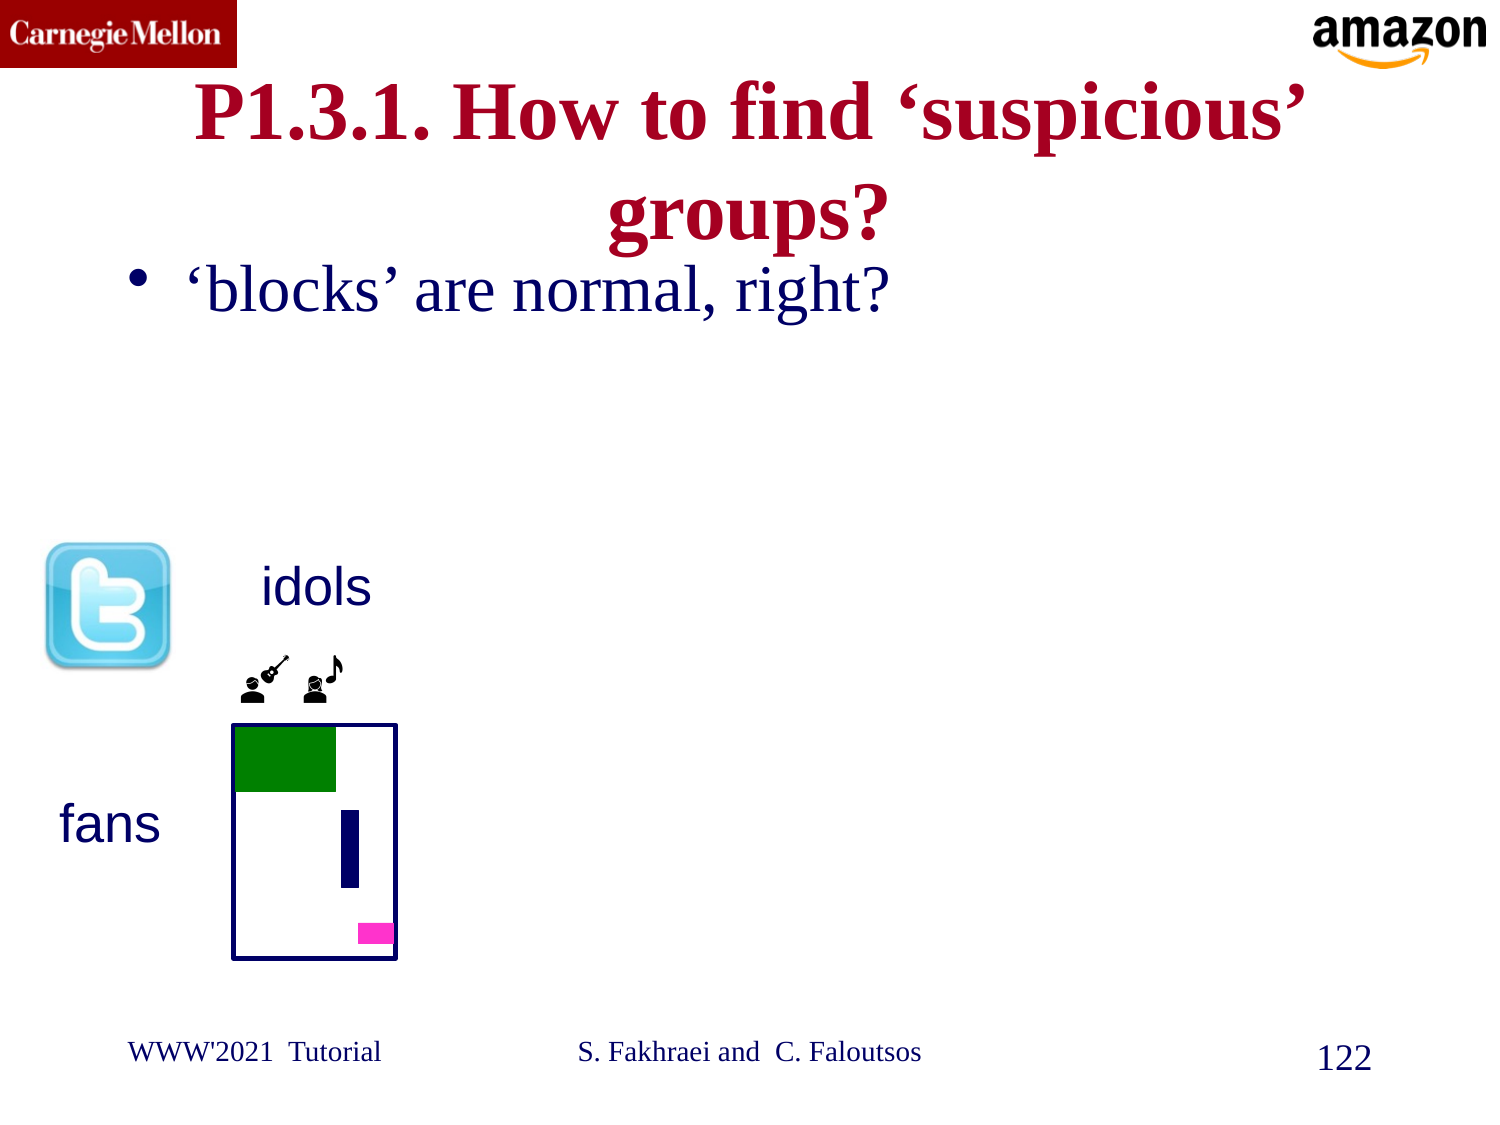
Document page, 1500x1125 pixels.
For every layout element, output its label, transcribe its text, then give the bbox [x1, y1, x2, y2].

picture [0, 0, 237, 68]
text_box idols [246, 543, 388, 624]
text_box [233, 724, 396, 959]
list ‘blocks’ are normal, right? [112, 237, 1388, 1001]
text_box fans [44, 781, 178, 861]
title P1.3.1. How to find ‘suspicious’ groups? [112, 99, 1388, 213]
footer S. Fakhraei and C. Faloutsos [512, 1024, 988, 1101]
picture [40, 539, 176, 675]
slide_number 122 [1074, 1024, 1388, 1101]
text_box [235, 652, 352, 708]
slide_number WWW'2021 Tutorial [112, 1024, 426, 1101]
picture [1313, 16, 1486, 69]
